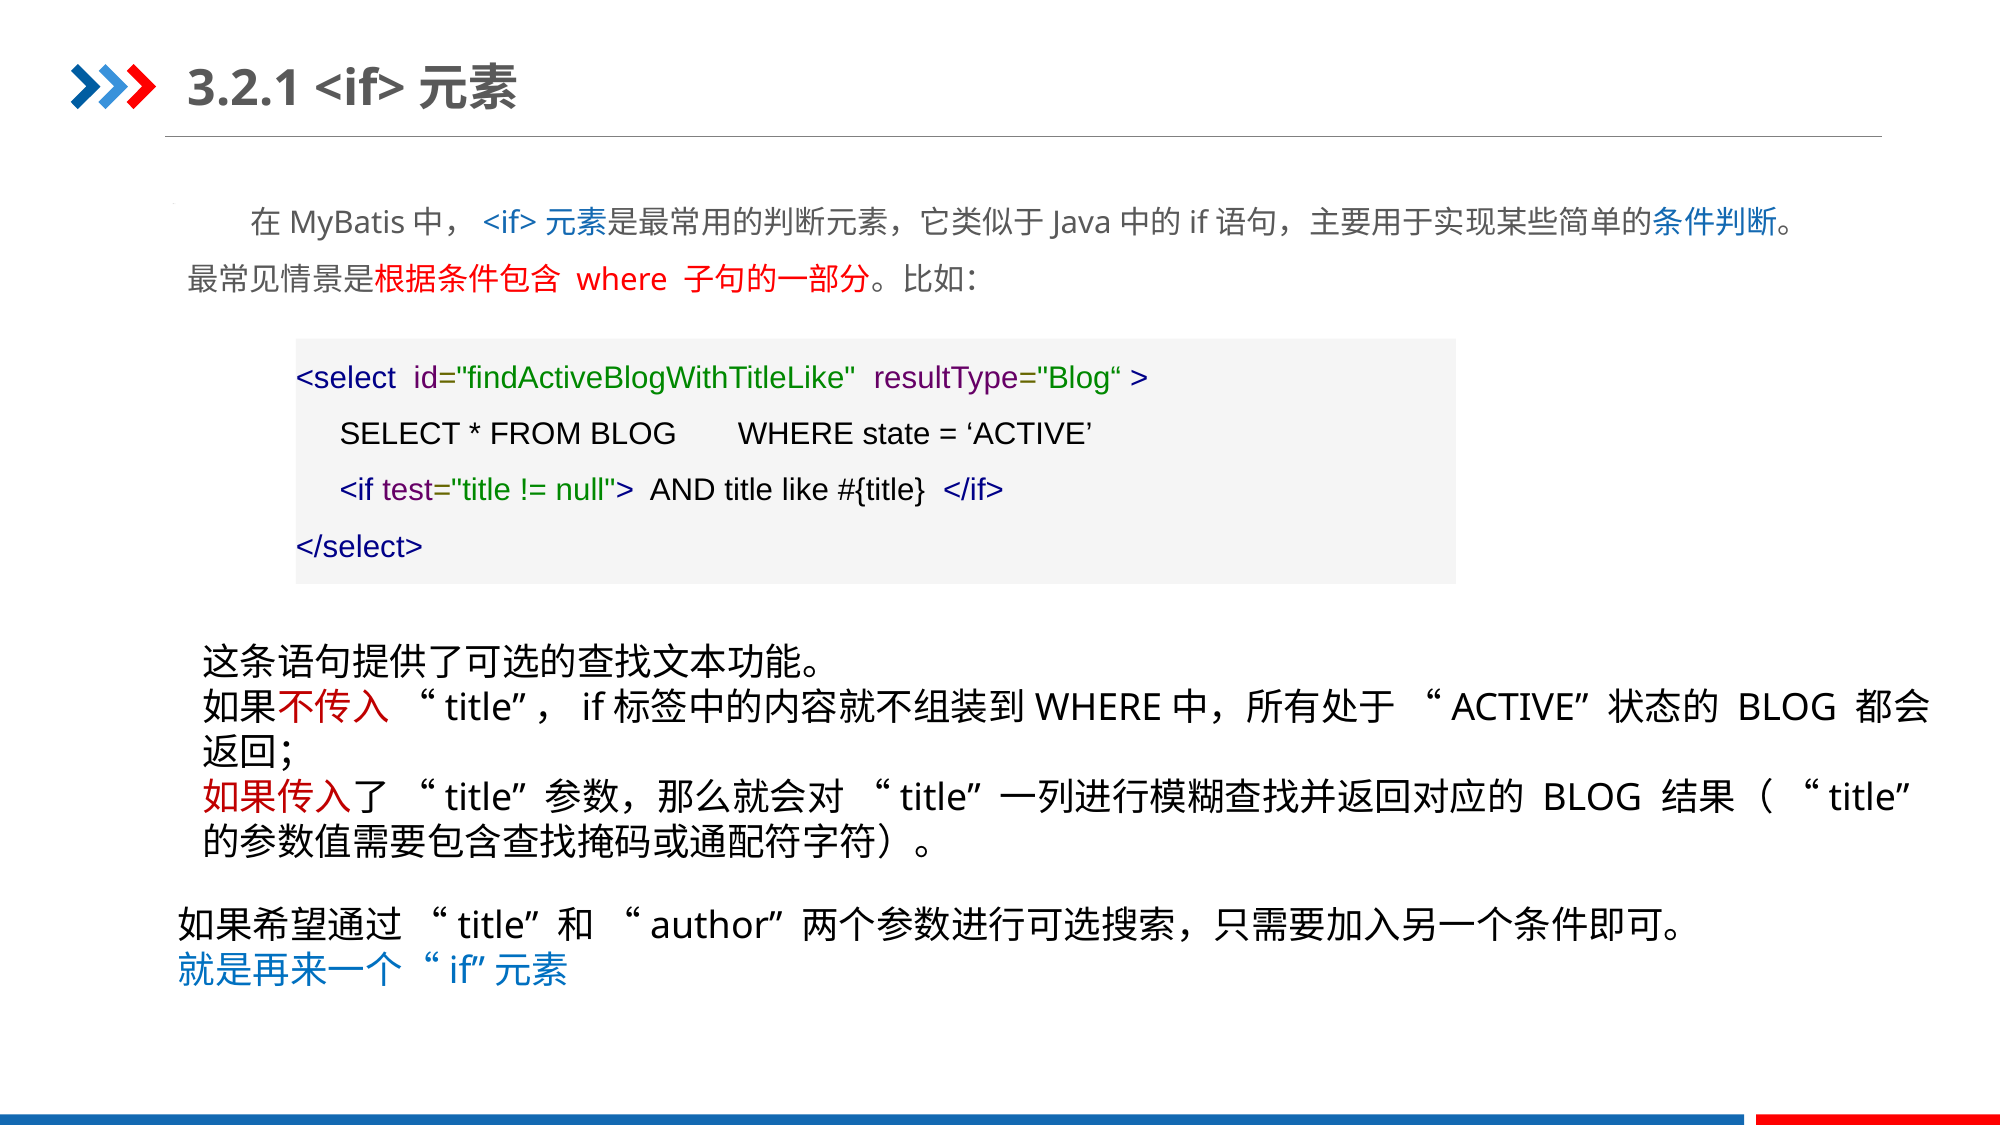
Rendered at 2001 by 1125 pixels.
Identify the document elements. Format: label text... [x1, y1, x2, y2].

text_box 在MyBatis中，<if>元素是最常用的判断元素，它类似于Java中的if语句，主要用于实现某些简单的条件判断。 最常见情景是根据条件包含 where 子句的一部分。比如： [172, 176, 1881, 304]
text_box <select id="findActiveBlogWithTitleLike" resultType="Blog“ > SELECT * FROM BLOG WHERE state = ‘ACTIVE’ <if test="title != null"> AND title like #{title} </if> </select> [295, 338, 1456, 584]
text_box 3.2.1 <if>元素 [187, 43, 597, 127]
text_box 这条语句提供了可选的查找文本功能。 如果不传入 “title”，if标签中的内容就不组装到WHERE中，所有处于 “ACTIVE” 状态的 BLOG 都会返回； 如果传入了 “title” 参数，那么就会对 “title” 一列进行模糊查找并返回对应的 BLOG 结果（ “title” 的参数值需要包含查找掩码或通配符字符）。 [187, 630, 1953, 871]
text_box 如果希望通过 “title” 和 “author” 两个参数进行可选搜索，只需要加入另一个条件即可。 就是再来一个“if”元素 [162, 894, 1827, 999]
